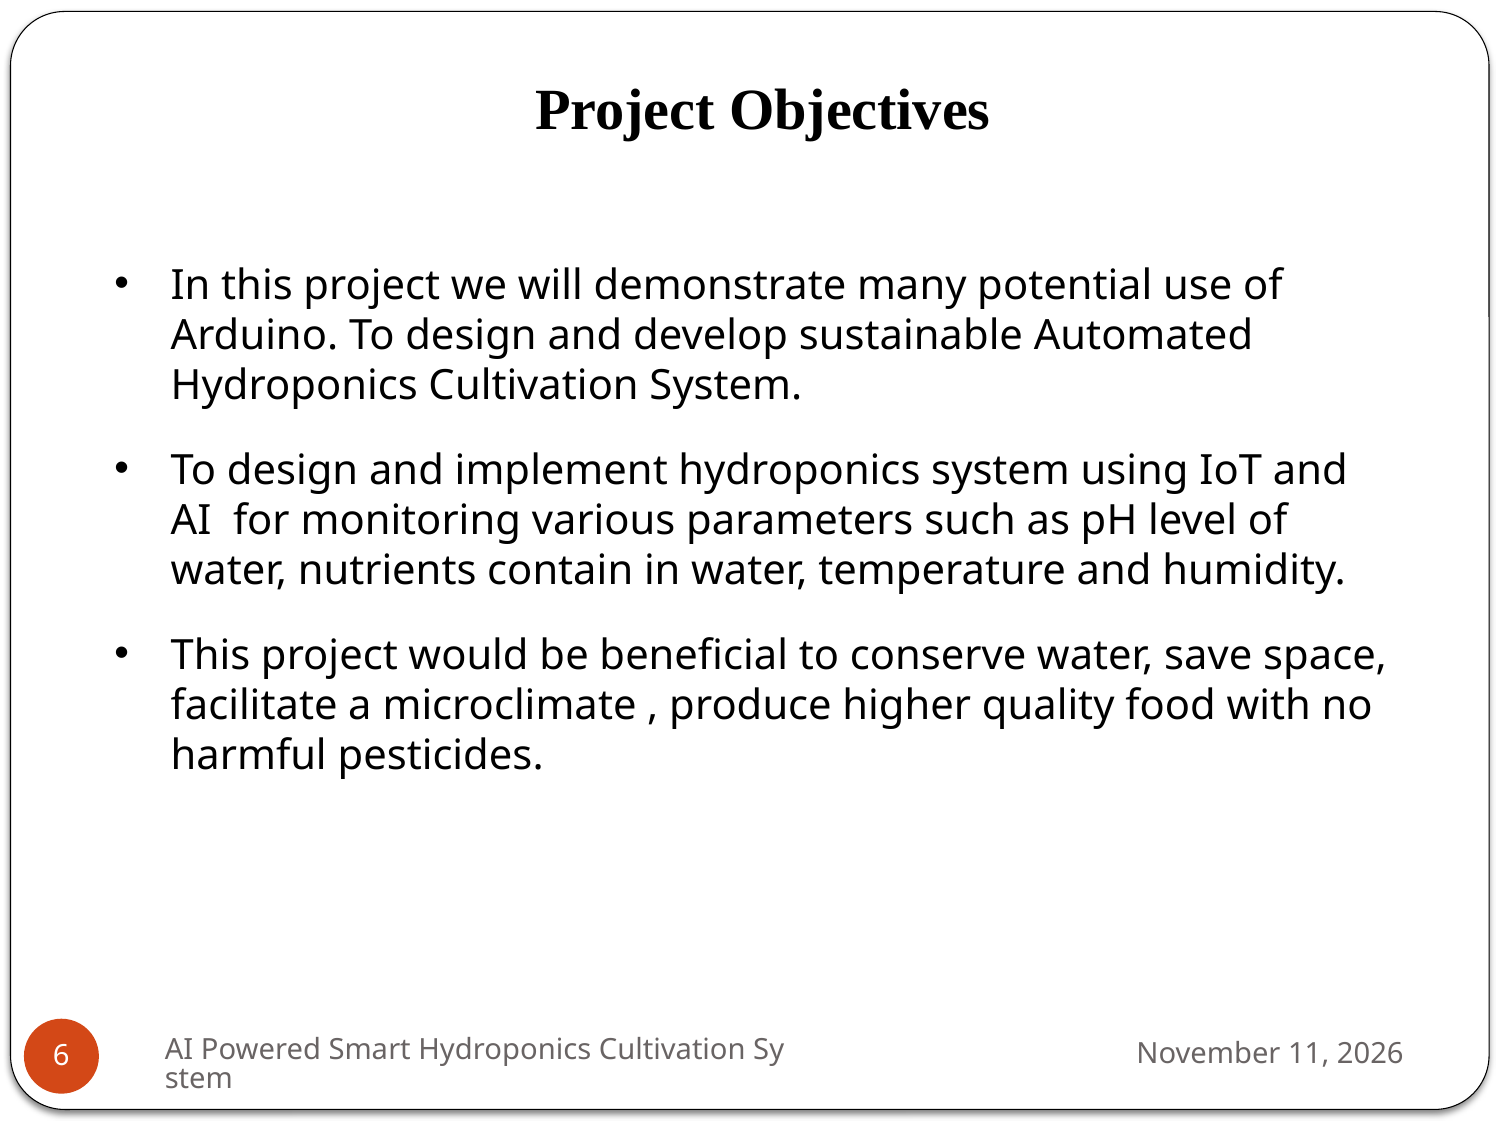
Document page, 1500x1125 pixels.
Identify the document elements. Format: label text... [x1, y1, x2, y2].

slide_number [1012, 1015, 1419, 1094]
text_box In this project we will demonstrate many potential use of Arduino. To design and develop sustainable Automated Hydroponics Cultivation System. To design and implement hydroponics system using IoT and AI for monitoring various parameters such as pH level of water, nutrients contain in water, temperature and humidity. This project would be beneficial to conserve water, save space, facilitate a microclimate , produce higher quality food with no harmful pesticides. [99, 249, 1409, 886]
text_box [524, 1089, 975, 1125]
footer AI Powered Smart Hydroponics Cultivation System [150, 1012, 800, 1088]
slide_number 6 [23, 1018, 99, 1094]
text_box Project Objectives [351, 55, 1500, 142]
